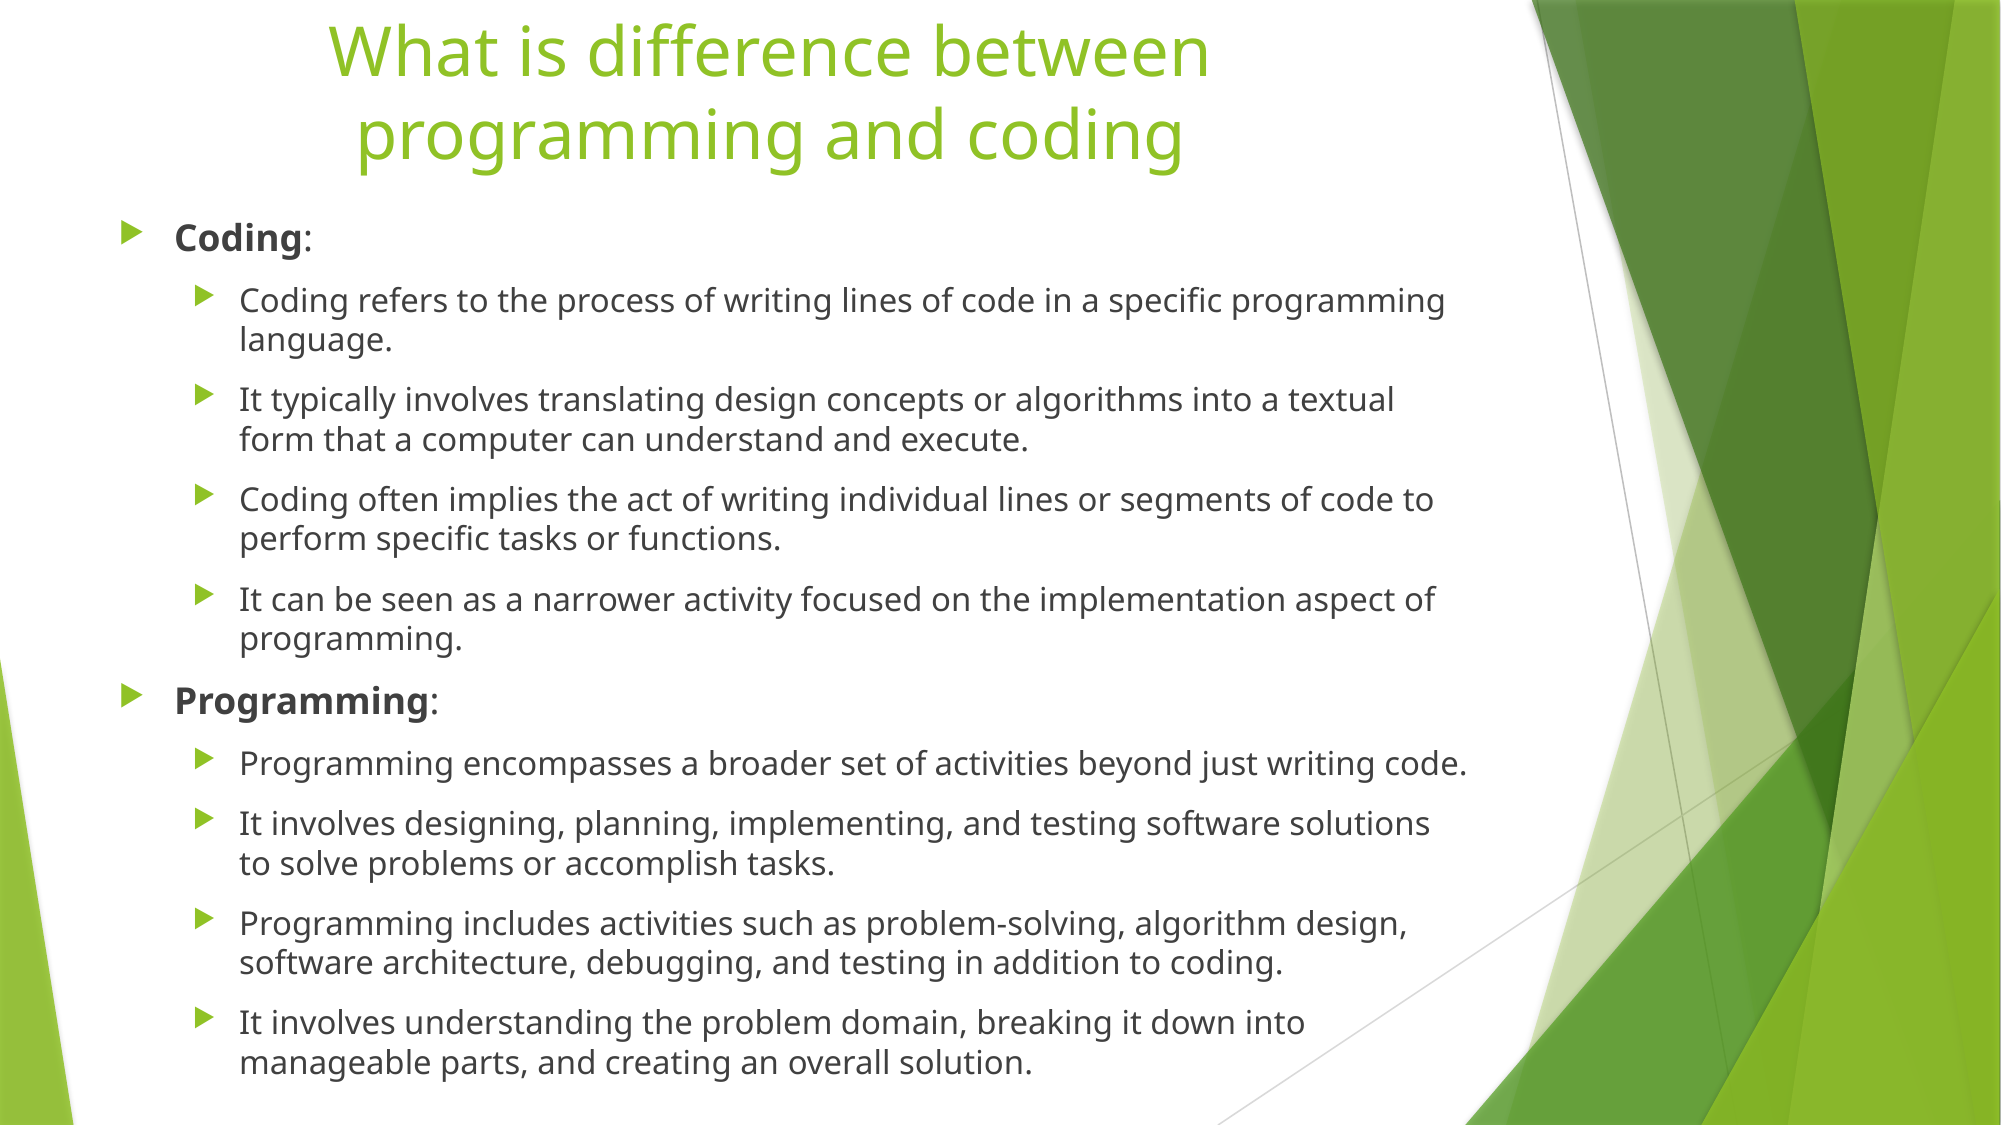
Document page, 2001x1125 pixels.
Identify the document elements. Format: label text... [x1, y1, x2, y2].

title What is difference between programming and coding [228, 0, 1315, 183]
list Coding: Coding refers to the process of writing lines of code in a specific programming language. It typically involves translating design concepts or algorithms into a textual form that a computer can understand and execute. Coding often implies the act of writing individual lines or segments of code to perform specific tasks or functions. It can be seen as a narrower activity focused on the implementation aspect of programming. Programming: Programming encompasses a broader set of activities beyond just writing code. It involves designing, planning, implementing, and testing software solutions to solve problems or accomplish tasks. Programming includes activities such as problem-solving, algorithm design, software architecture, debugging, and testing in addition to coding. It involves understanding the problem domain, breaking it down into manageable parts, and creating an overall solution. [103, 206, 1488, 1101]
